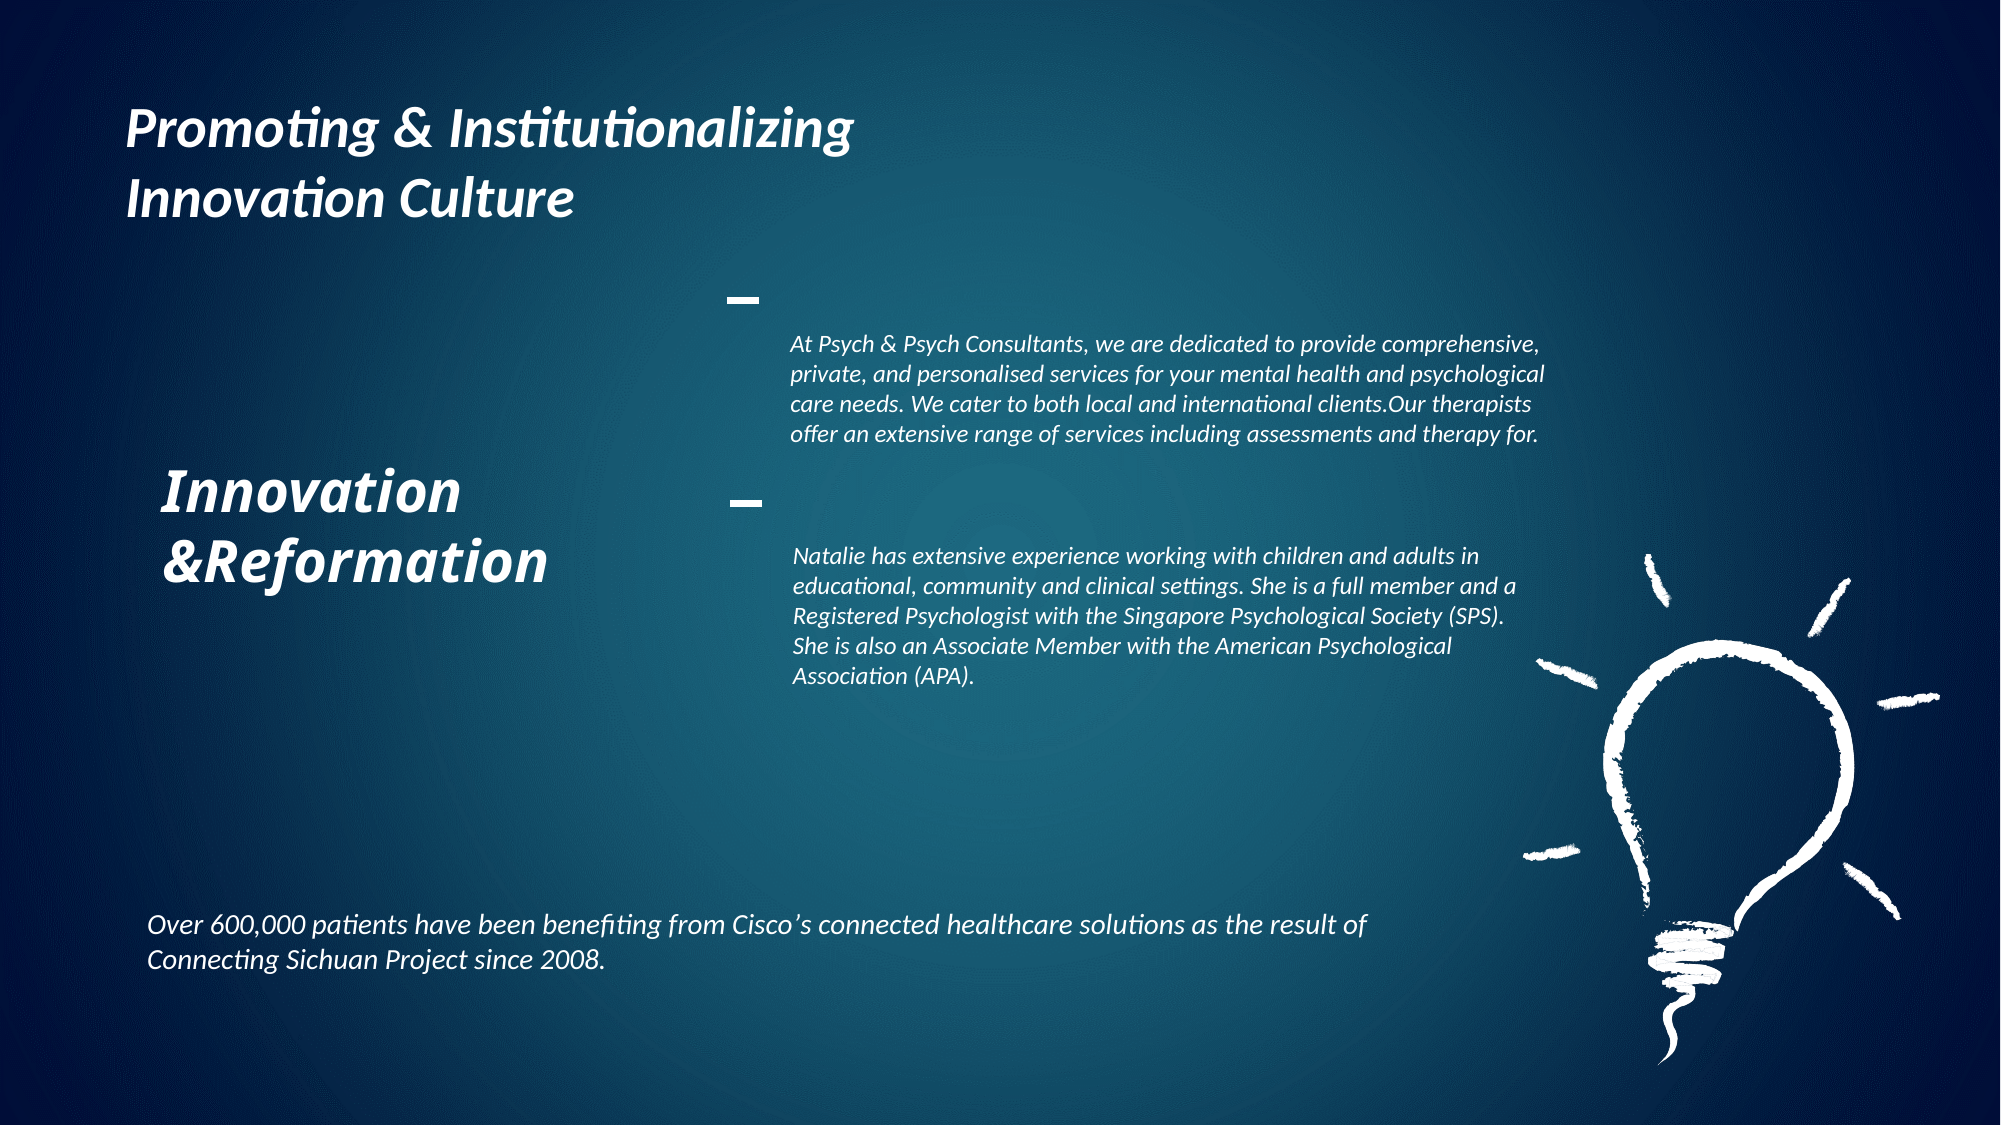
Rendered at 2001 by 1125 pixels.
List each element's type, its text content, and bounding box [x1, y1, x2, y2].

text_box [726, 296, 760, 305]
text_box Promoting & Institutionalizing Innovation Culture [110, 81, 1134, 237]
text_box Natalie has extensive experience working with children and adults in educational, community and clinical settings. She is a full member and a Registered Psychologist with the Singapore Psychological Society (SPS). She is also an Associate Member with the American Psychological Association (APA). [778, 532, 1538, 697]
picture [0, 0, 2001, 1125]
text_box Over 600,000 patients have been benefiting from Cisco’s connected healthcare solutions as the result of Connecting Sichuan Project since 2008. [132, 897, 1515, 983]
text_box Innovation &Reformation [147, 446, 565, 602]
text_box [729, 499, 763, 508]
text_box At Psych & Psych Consultants, we are dedicated to provide comprehensive, private, and personalised services for your mental health and psychological care needs. We cater to both local and international clients.Our therapists offer an extensive range of services including assessments and therapy for. [775, 320, 1583, 455]
